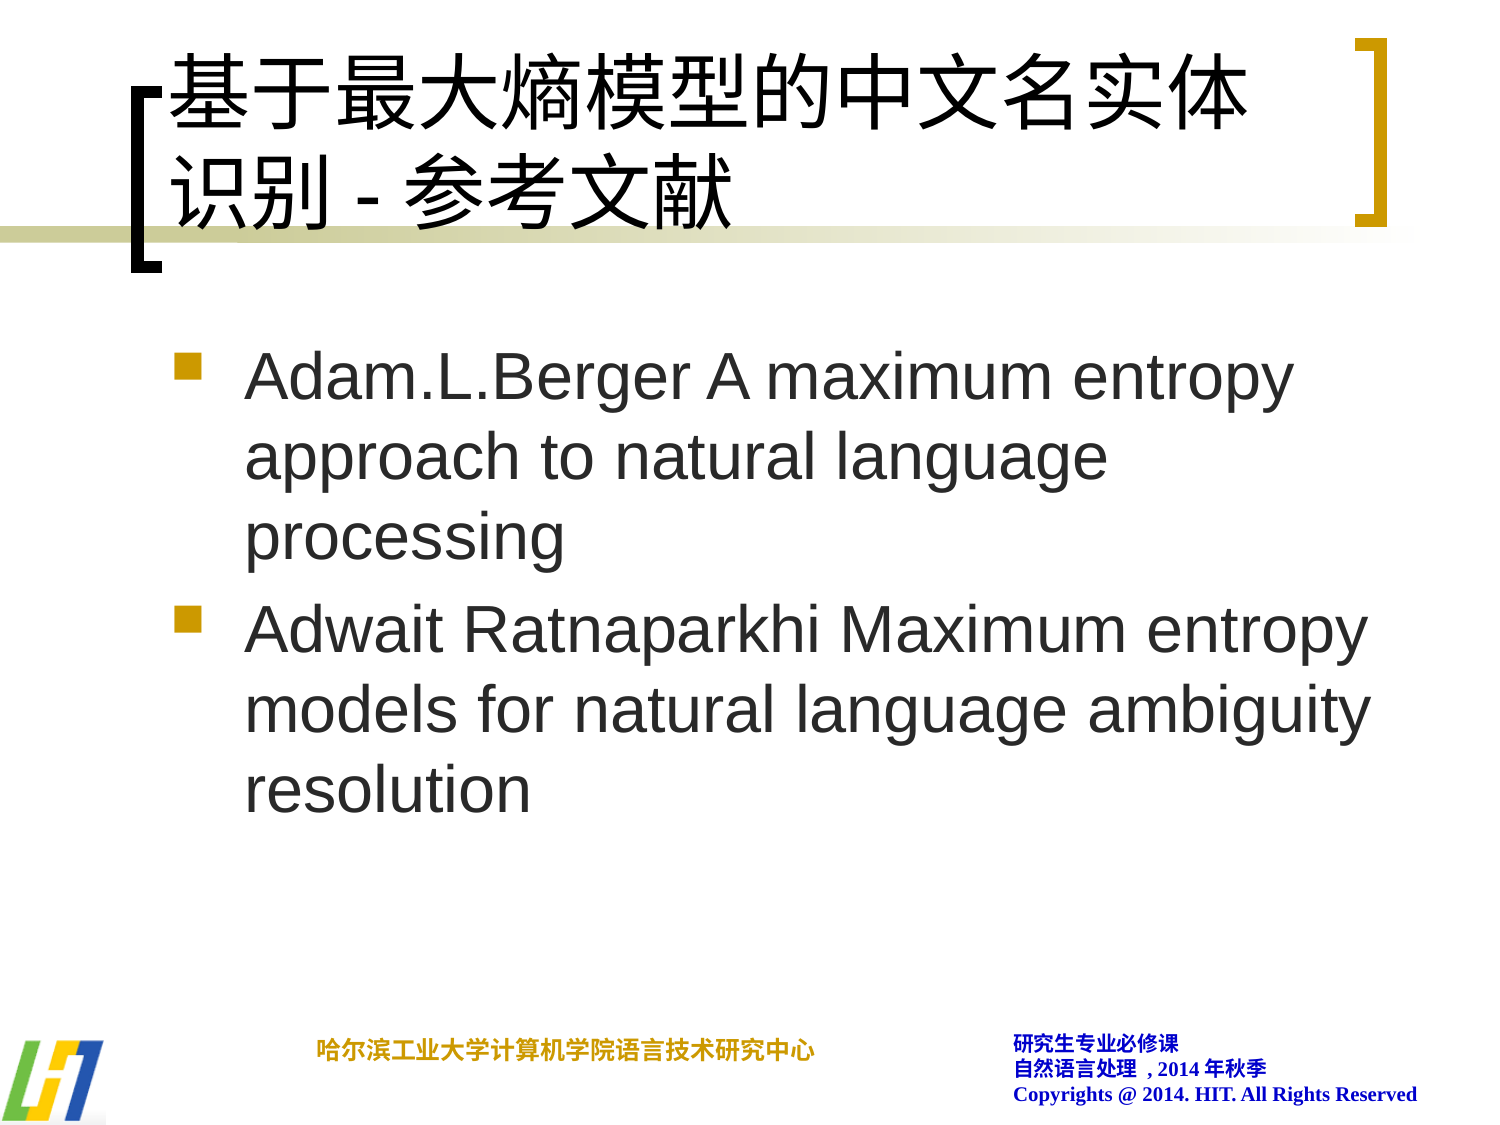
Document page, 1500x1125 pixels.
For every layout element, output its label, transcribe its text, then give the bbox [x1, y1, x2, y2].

list Adam.L.Berger A maximum entropy approach to natural language processing Adwait Ratnaparkhi Maximum entropy models for natural language ambiguity resolution [155, 324, 1413, 1001]
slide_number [997, 1022, 1454, 1125]
title 基于最大熵模型的中文名实体识别-参考文献 [152, 15, 1328, 248]
footer 哈尔滨工业大学计算机学院语言技术研究中心 [300, 1026, 987, 1125]
picture [0, 1034, 106, 1125]
